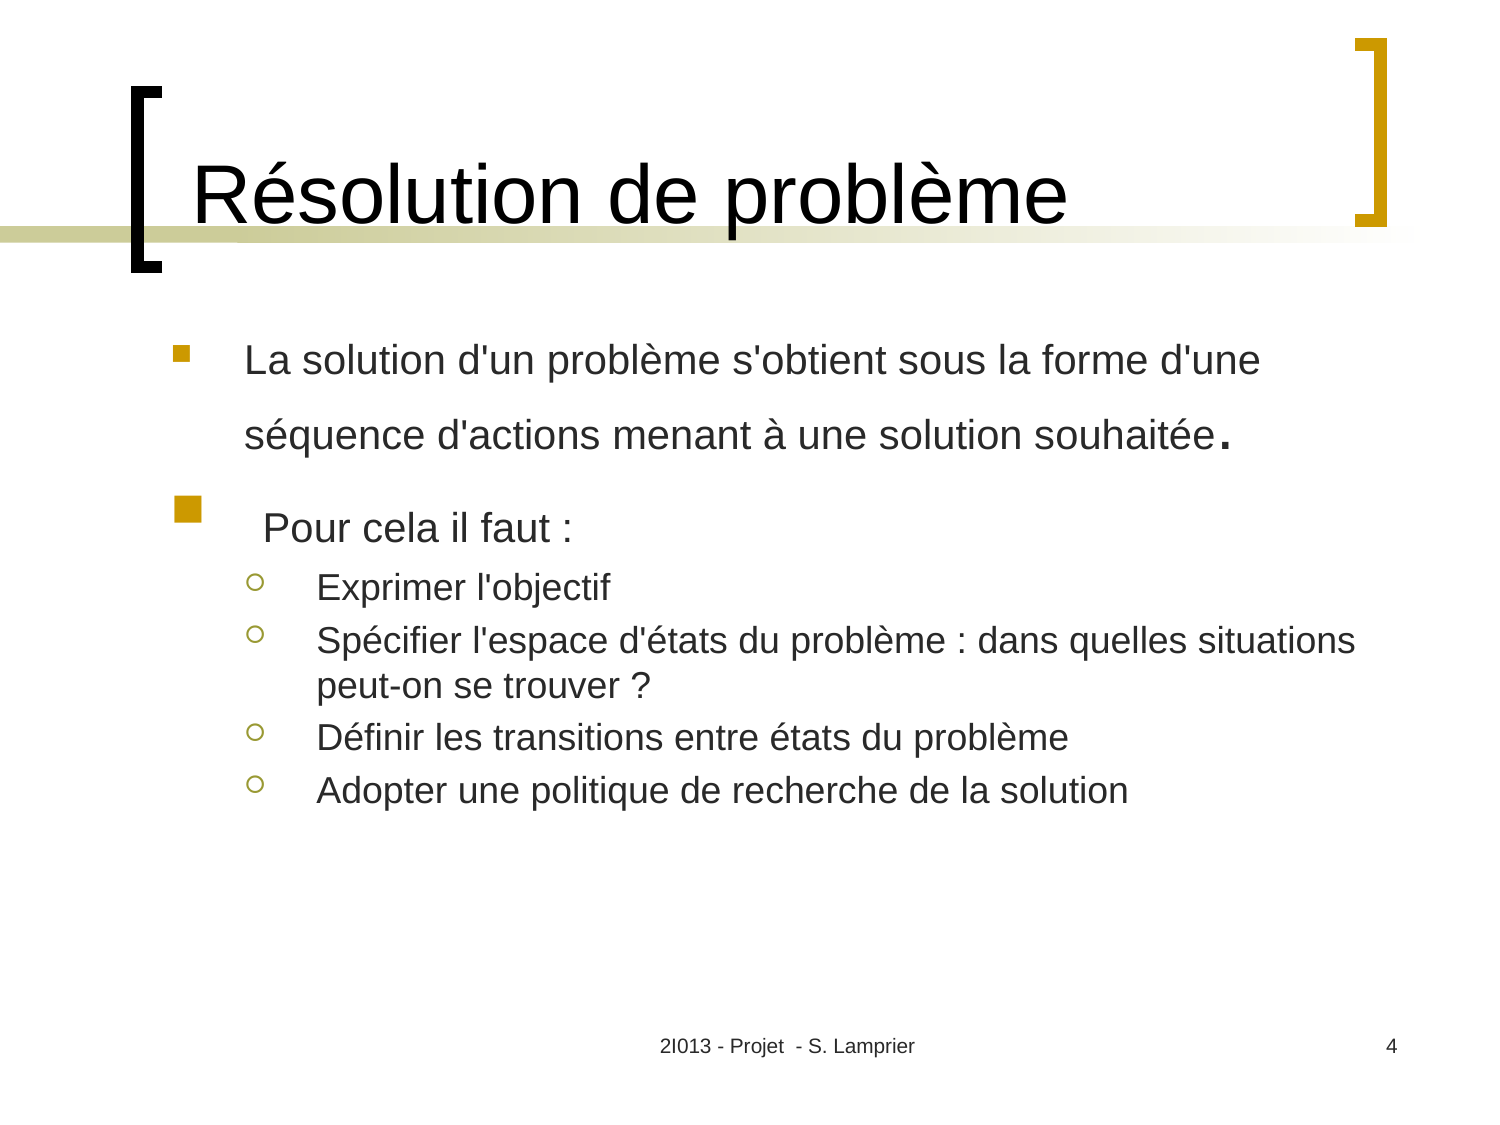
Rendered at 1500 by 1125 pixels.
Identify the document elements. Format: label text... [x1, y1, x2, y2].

slide_number 4 [1099, 1024, 1413, 1101]
title Résolution de problème [152, 15, 1328, 248]
list La solution d'un problème s'obtient sous la forme d'une séquence d'actions menant à une solution souhaitée. Pour cela il faut : Exprimer l'objectif Spécifier l'espace d'états du problème : dans quelles situations peut-on se trouver ? Définir les transitions entre états du problème Adopter une politique de recherche de la solution [155, 324, 1413, 1001]
footer 2I013 - Projet - S. Lamprier [549, 1024, 1026, 1101]
